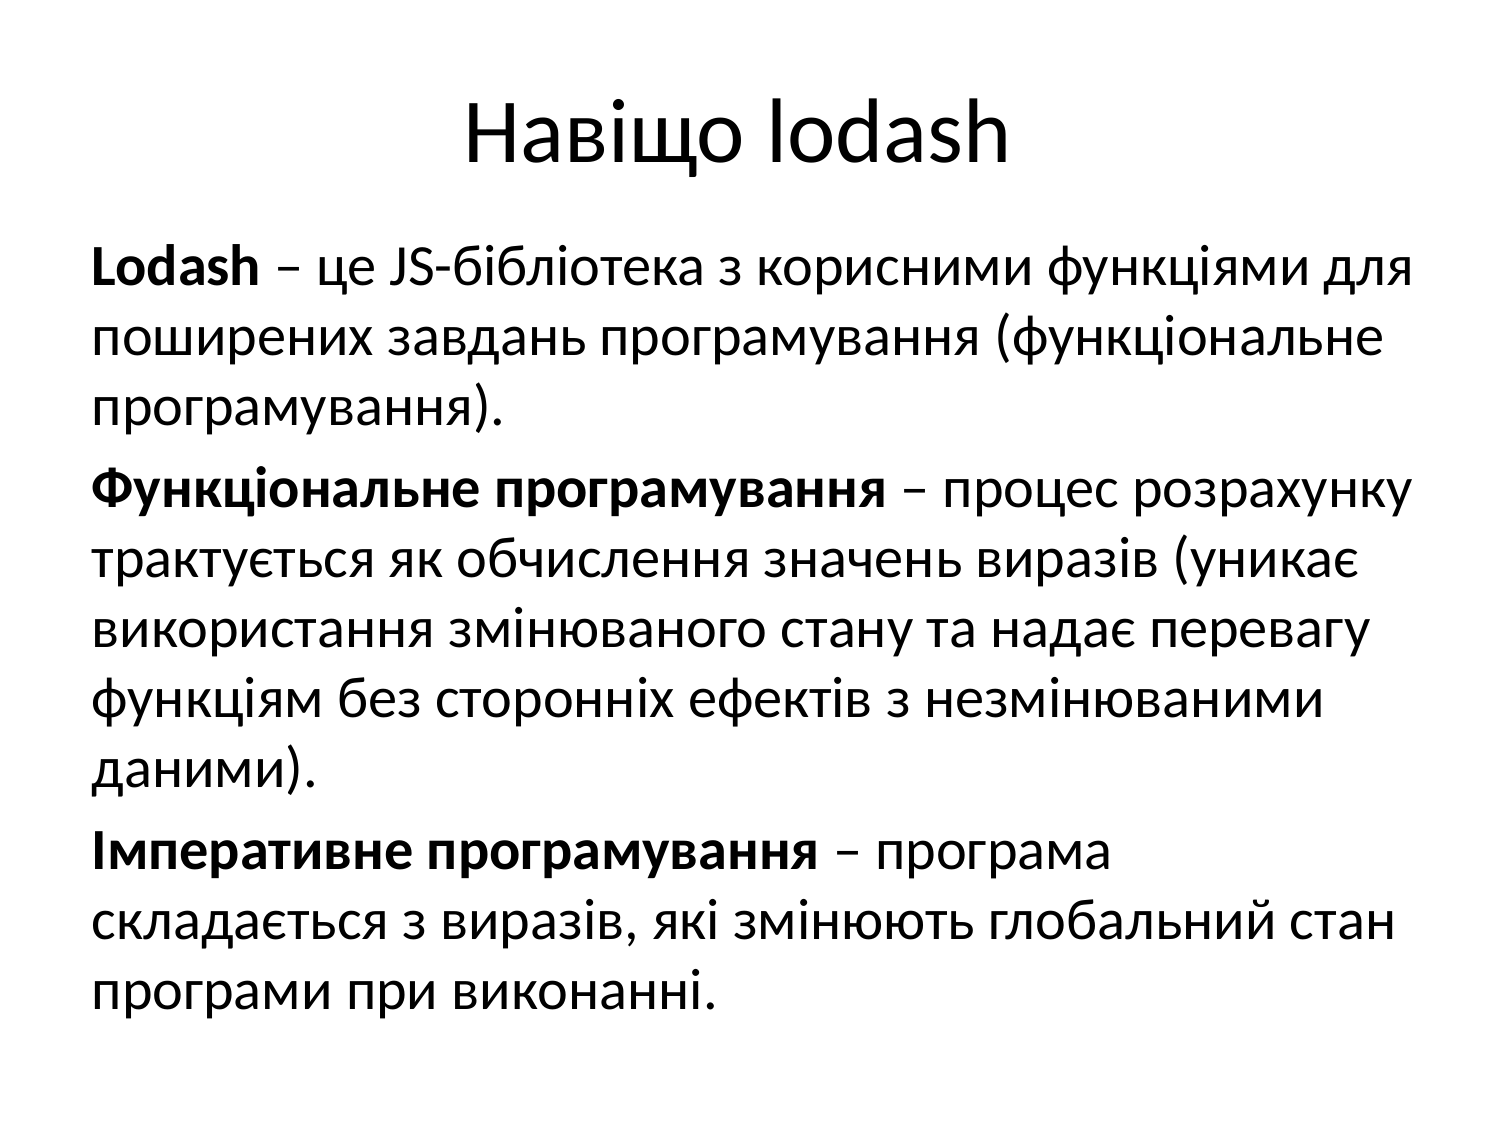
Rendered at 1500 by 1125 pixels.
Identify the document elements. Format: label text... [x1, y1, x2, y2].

subtitle Lodash – це JS-бібліотека з корисними функціями для поширених завдань програмування (функціональне програмування). Функціональне програмування – процес розрахунку трактується як обчислення значень виразів (уникає використання змінюваного стану та надає перевагу функціям без сторонніх ефектів з незмінюваними даними). Імперативне програмування – програма складається з виразів, які змінюють глобальний стан програми при виконанні. [76, 220, 1436, 1047]
title Навіщо lodash [100, 4, 1376, 220]
